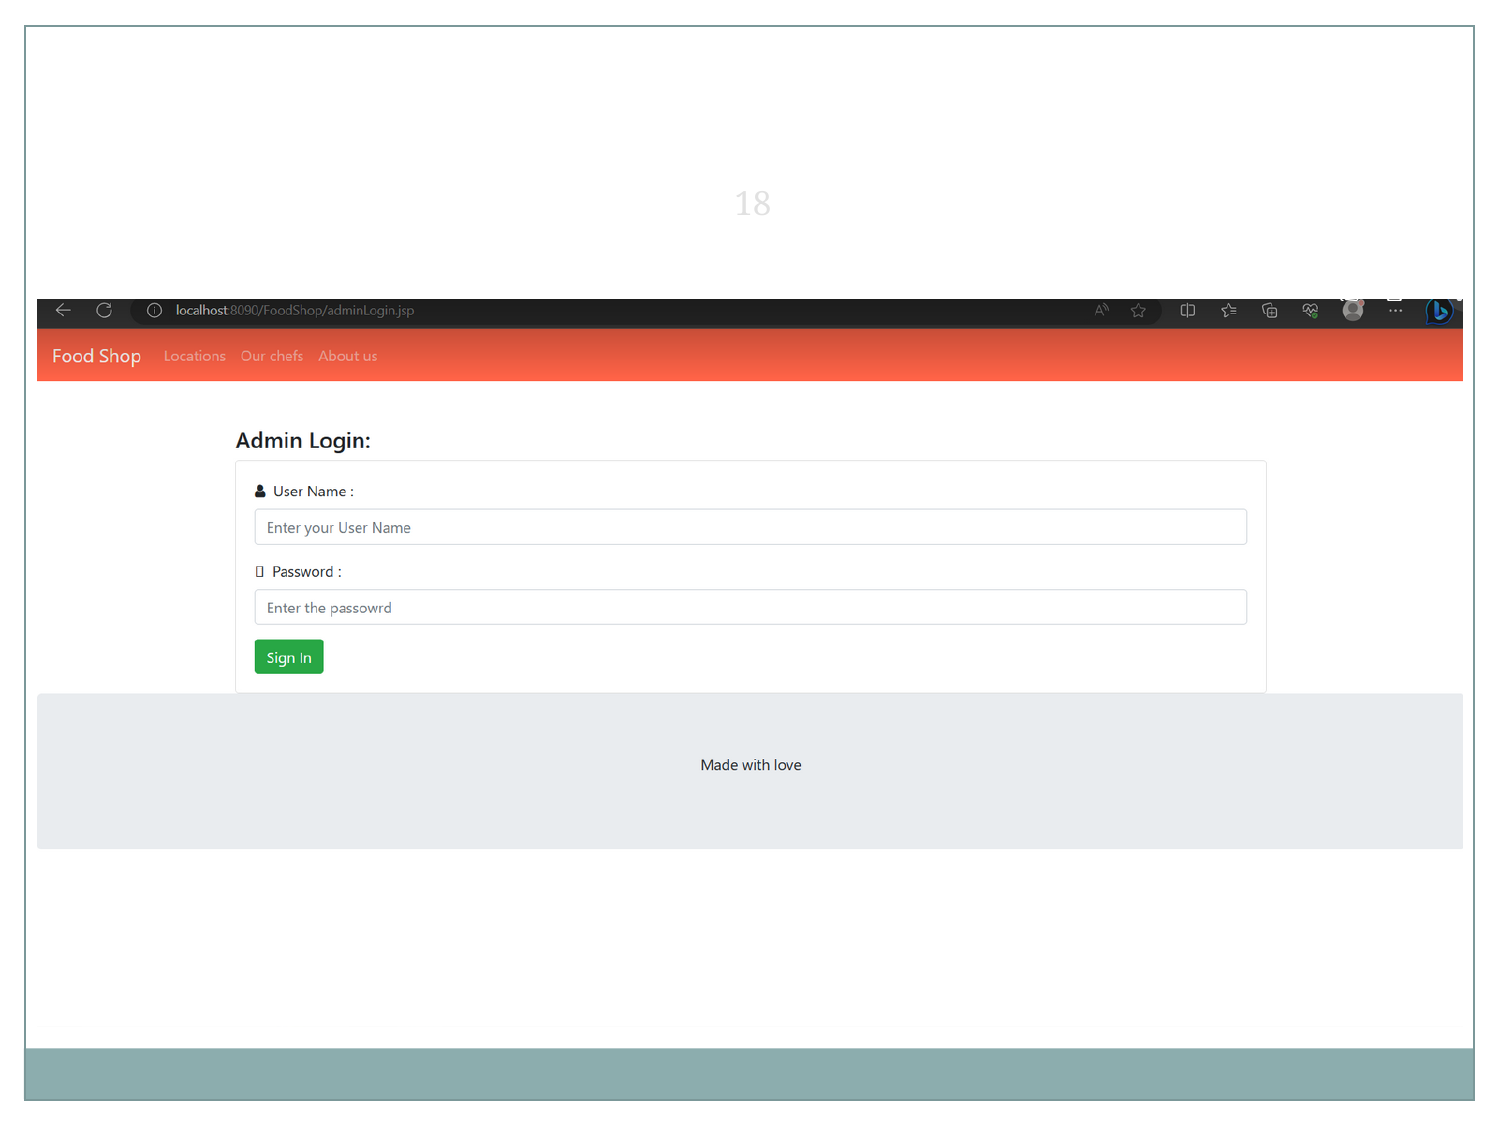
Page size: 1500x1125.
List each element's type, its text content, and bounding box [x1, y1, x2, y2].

slide_number 18 [715, 168, 791, 241]
picture [37, 299, 1464, 1027]
